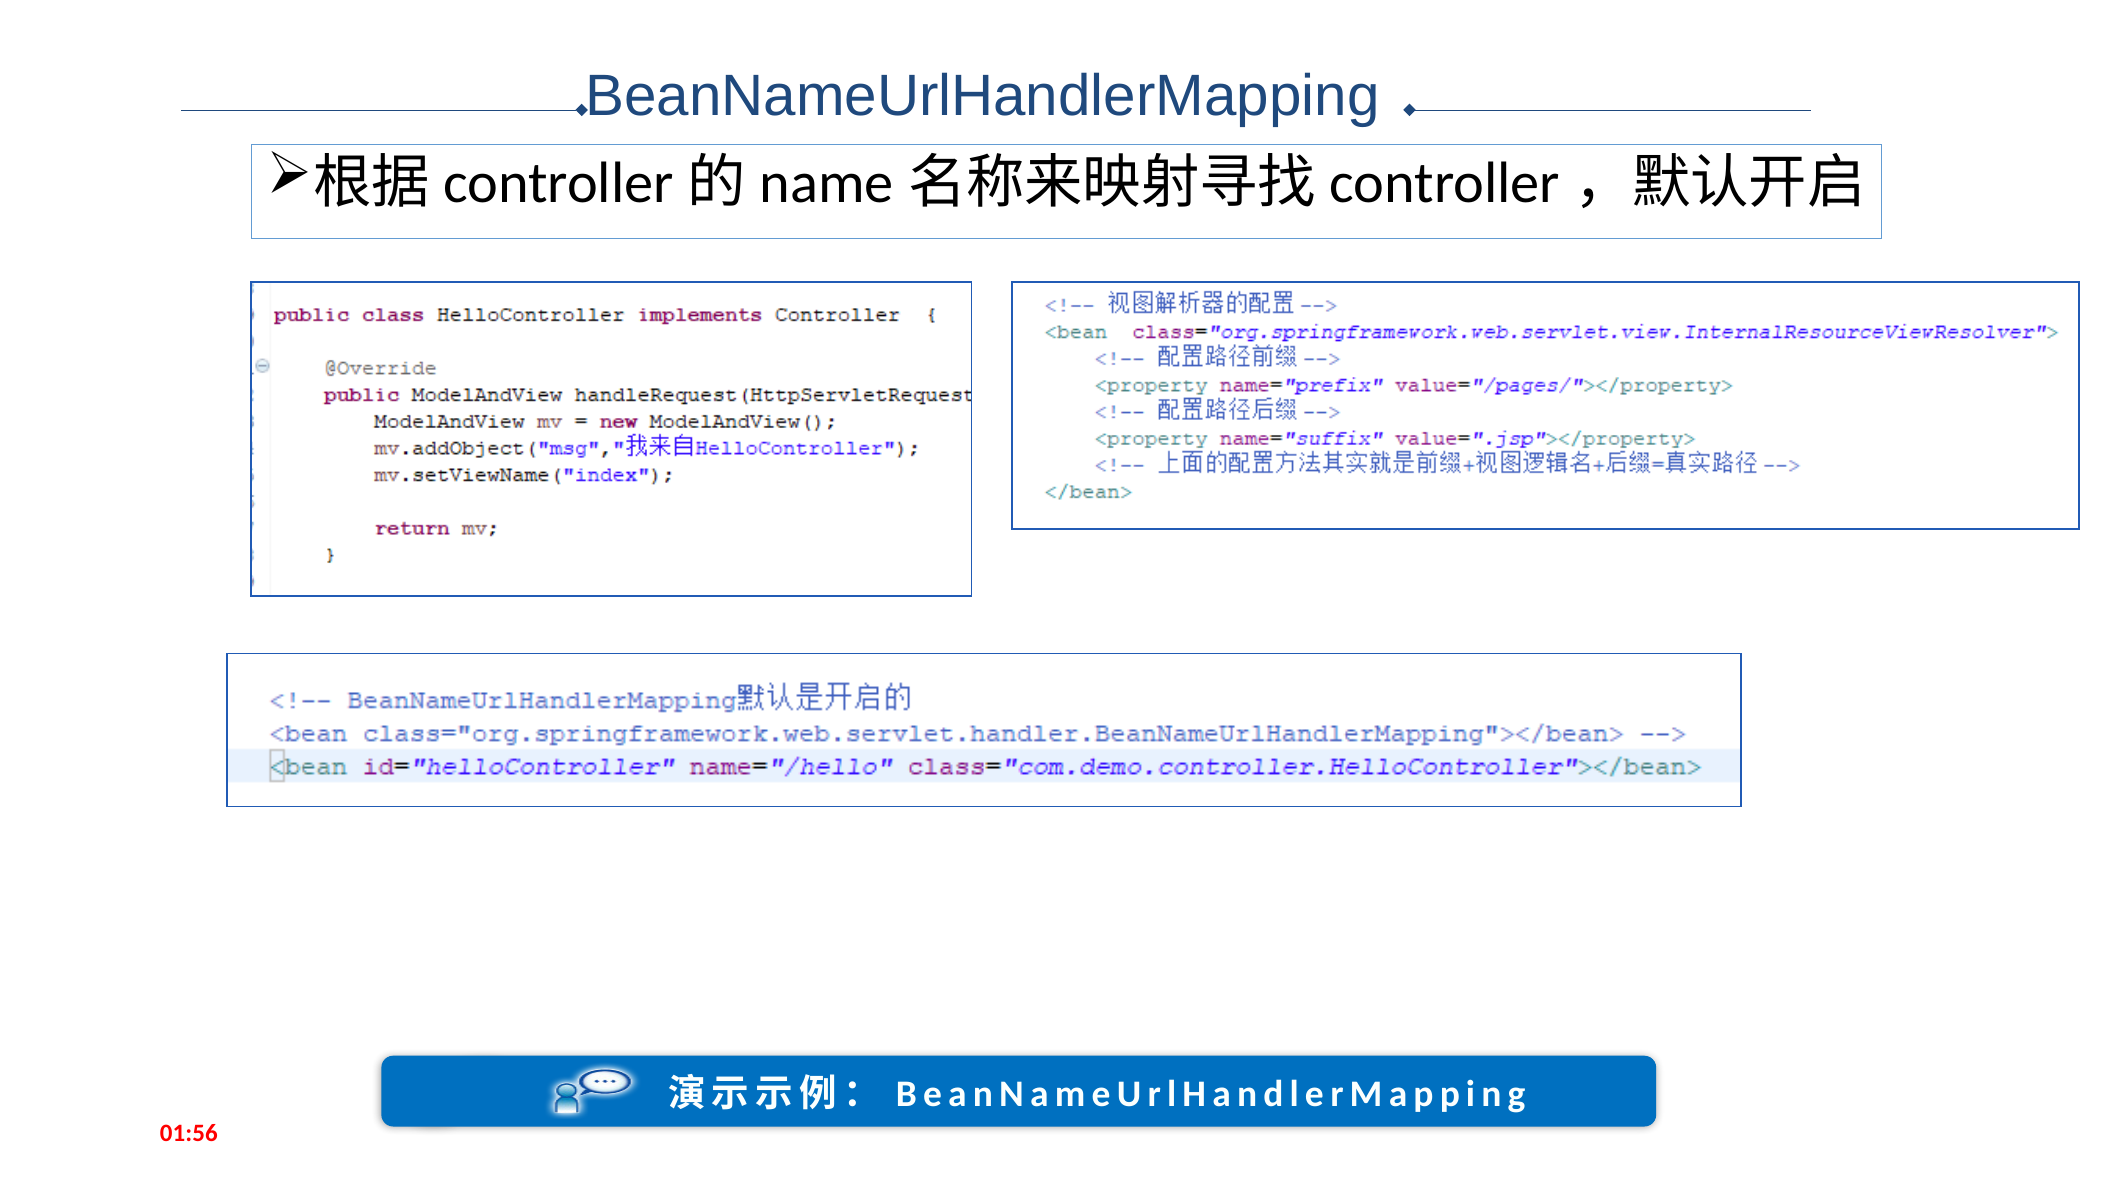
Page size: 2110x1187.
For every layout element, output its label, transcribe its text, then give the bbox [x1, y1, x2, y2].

picture [251, 282, 971, 596]
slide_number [145, 1099, 620, 1163]
picture [227, 654, 1741, 806]
picture [1012, 282, 2079, 528]
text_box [381, 1053, 1741, 1130]
text_box BeanNameUrlHandlerMapping [523, 61, 1443, 132]
text_box 根据controller的name名称来映射寻找controller，默认开启 [251, 144, 1882, 239]
